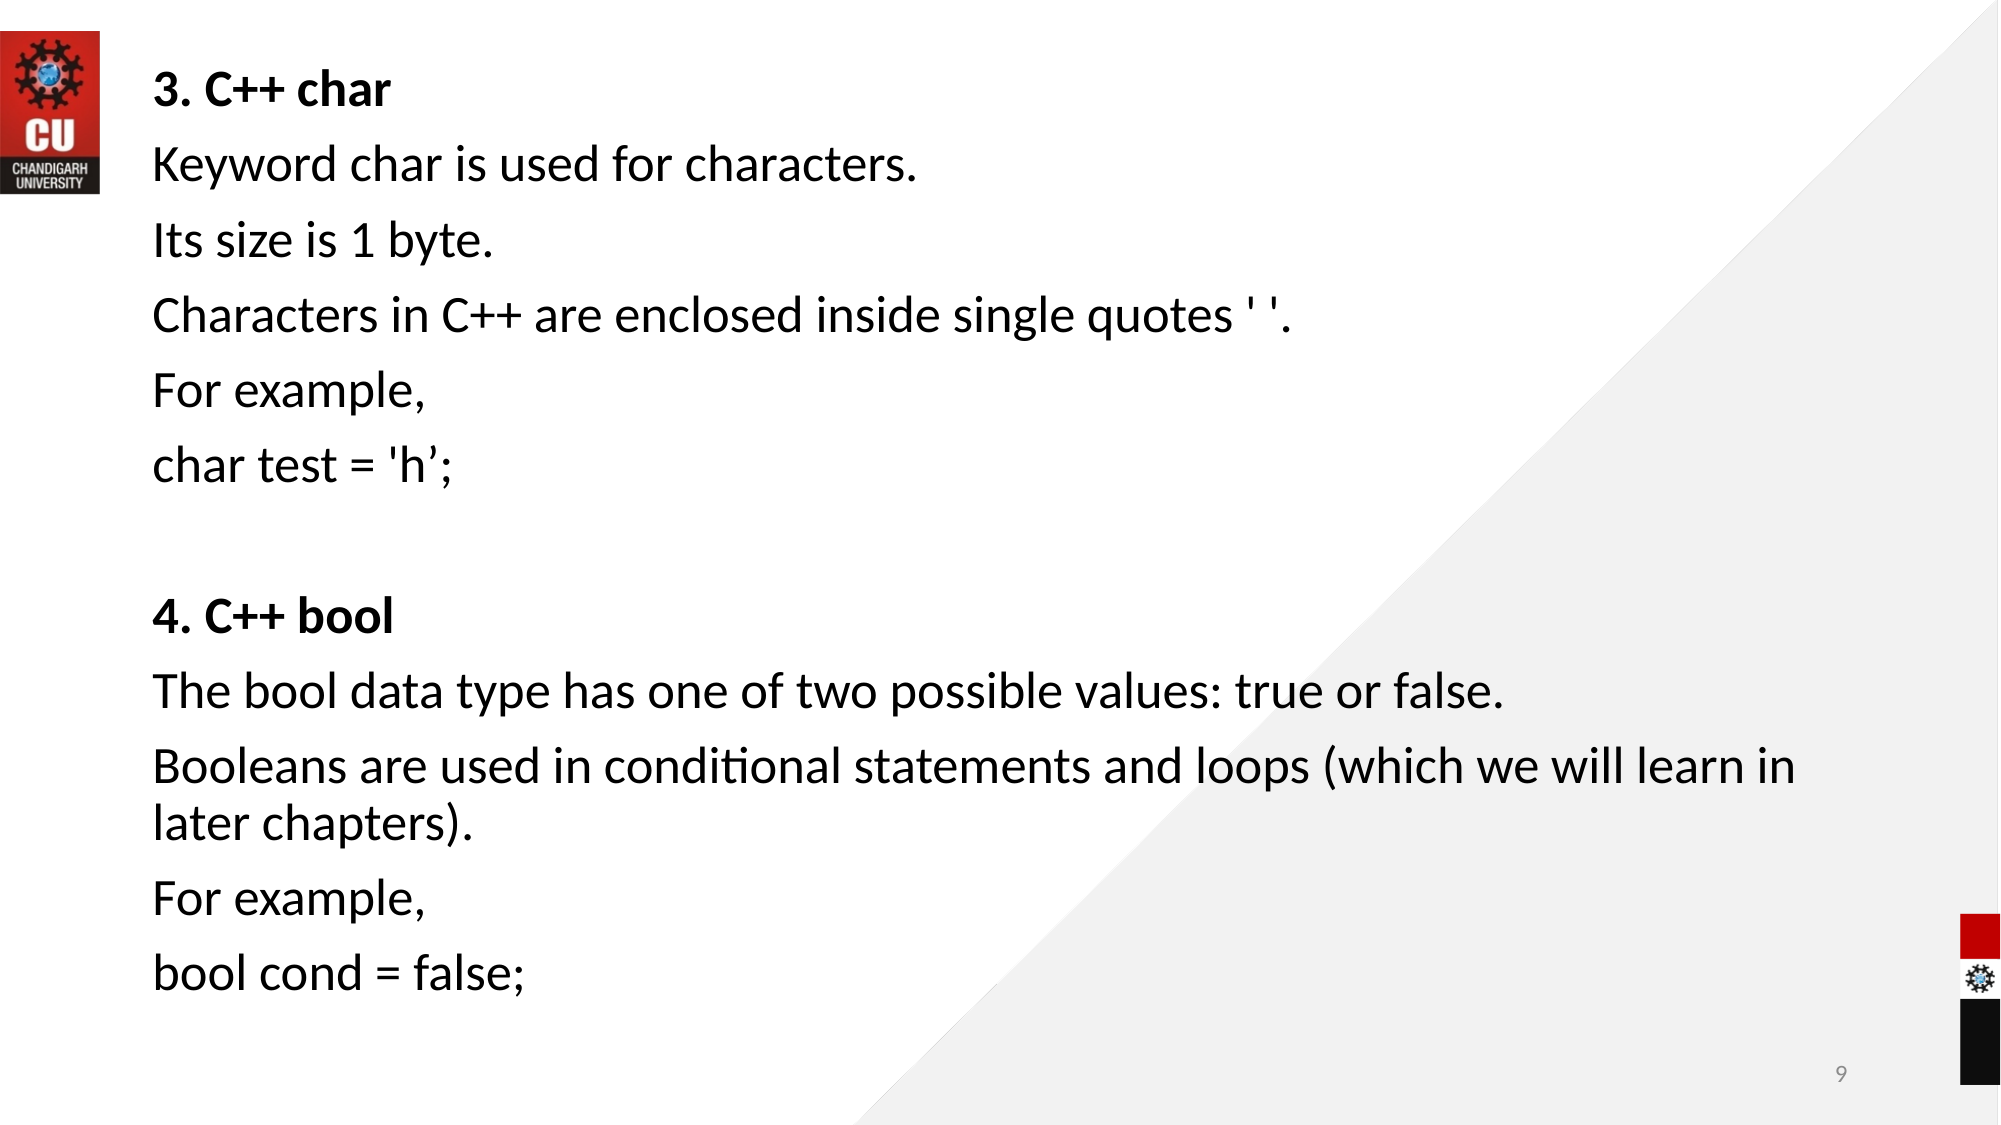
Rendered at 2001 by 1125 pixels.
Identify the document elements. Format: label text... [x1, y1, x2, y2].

picture [0, 0, 2001, 1125]
slide_number 9 [1412, 1042, 1863, 1103]
list 3. C++ char Keyword char is used for characters. Its size is 1 byte. Characters in C++ are enclosed inside single quotes ' '. For example, char test = 'h’; 4. C++ bool The bool data type has one of two possible values: true or false. Booleans are used in conditional statements and loops (which we will learn in later chapters). For example, bool cond = false; [137, 53, 1863, 1014]
